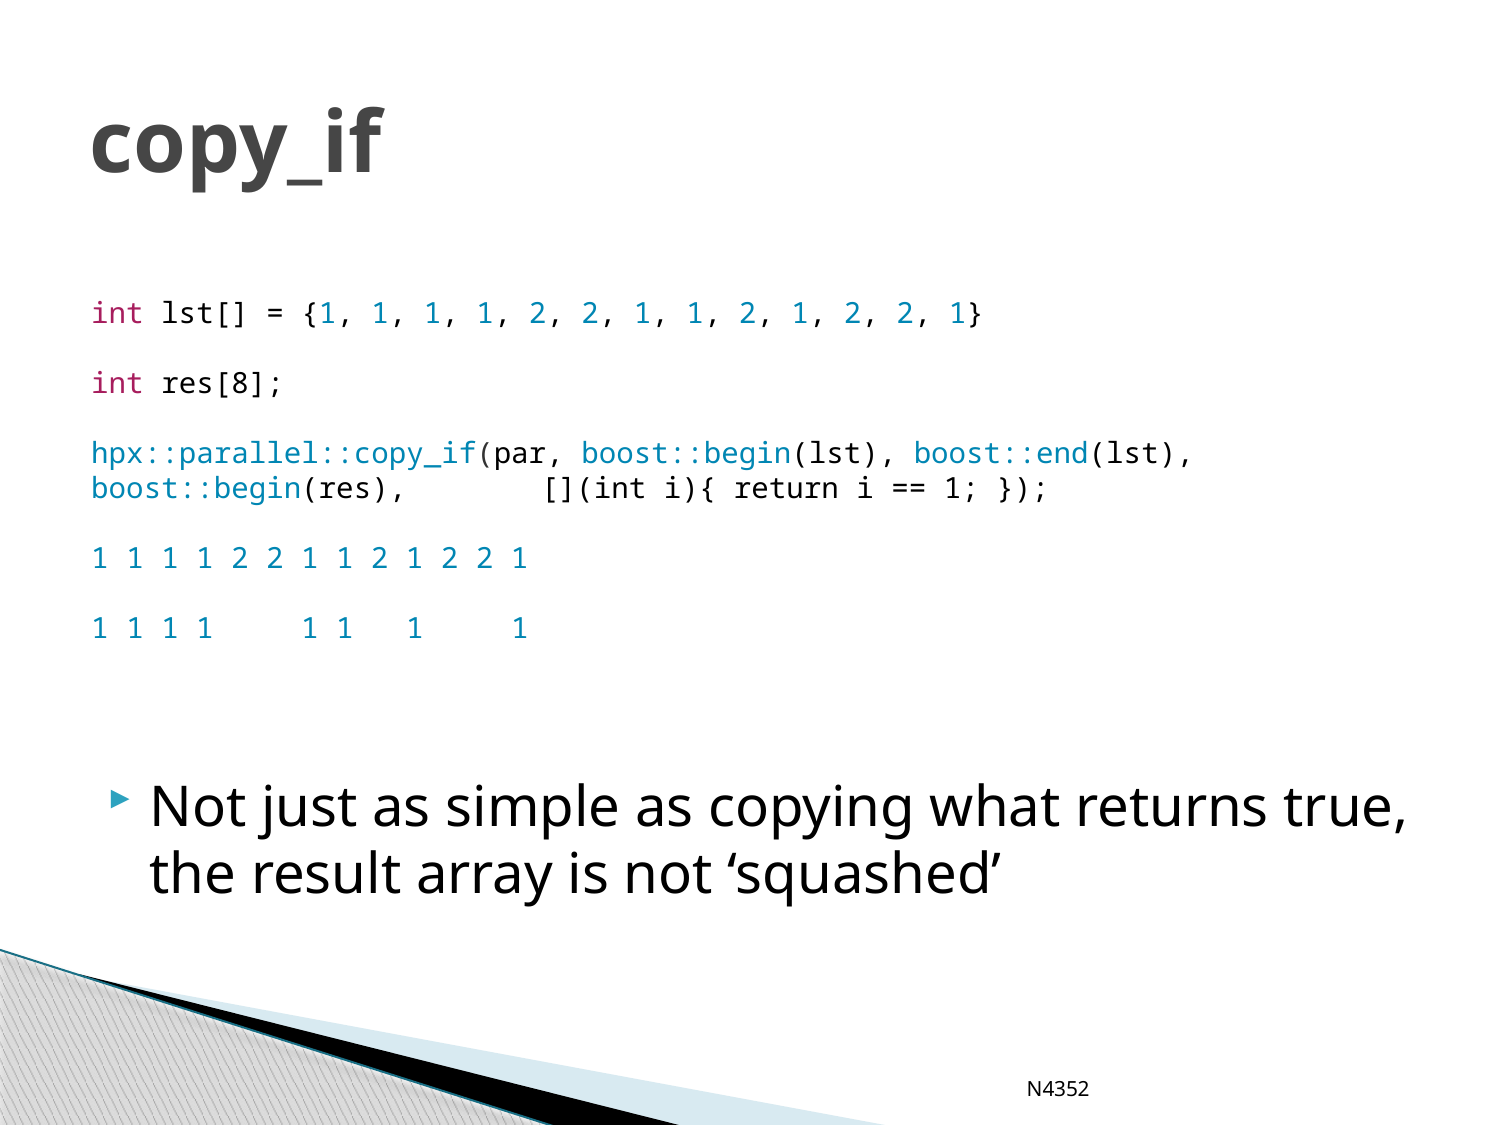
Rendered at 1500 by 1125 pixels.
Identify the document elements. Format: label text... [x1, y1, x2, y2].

list Not just as simple as copying what returns true, the result array is not ‘squashed’ [75, 762, 1425, 1005]
title copy_if [75, 45, 1425, 233]
footer N4352 [718, 1051, 1105, 1112]
text_box int lst[] = {1, 1, 1, 1, 2, 2, 1, 1, 2, 1, 2, 2, 1} int res[8]; hpx::parallel::copy_if(par, boost::begin(lst), boost::end(lst), boost::begin(res), [](int i){ return i == 1; }); 1 1 1 1 2 2 1 1 2 1 2 2 1 1 1 1 1 1 1 1 1 [76, 287, 1439, 687]
